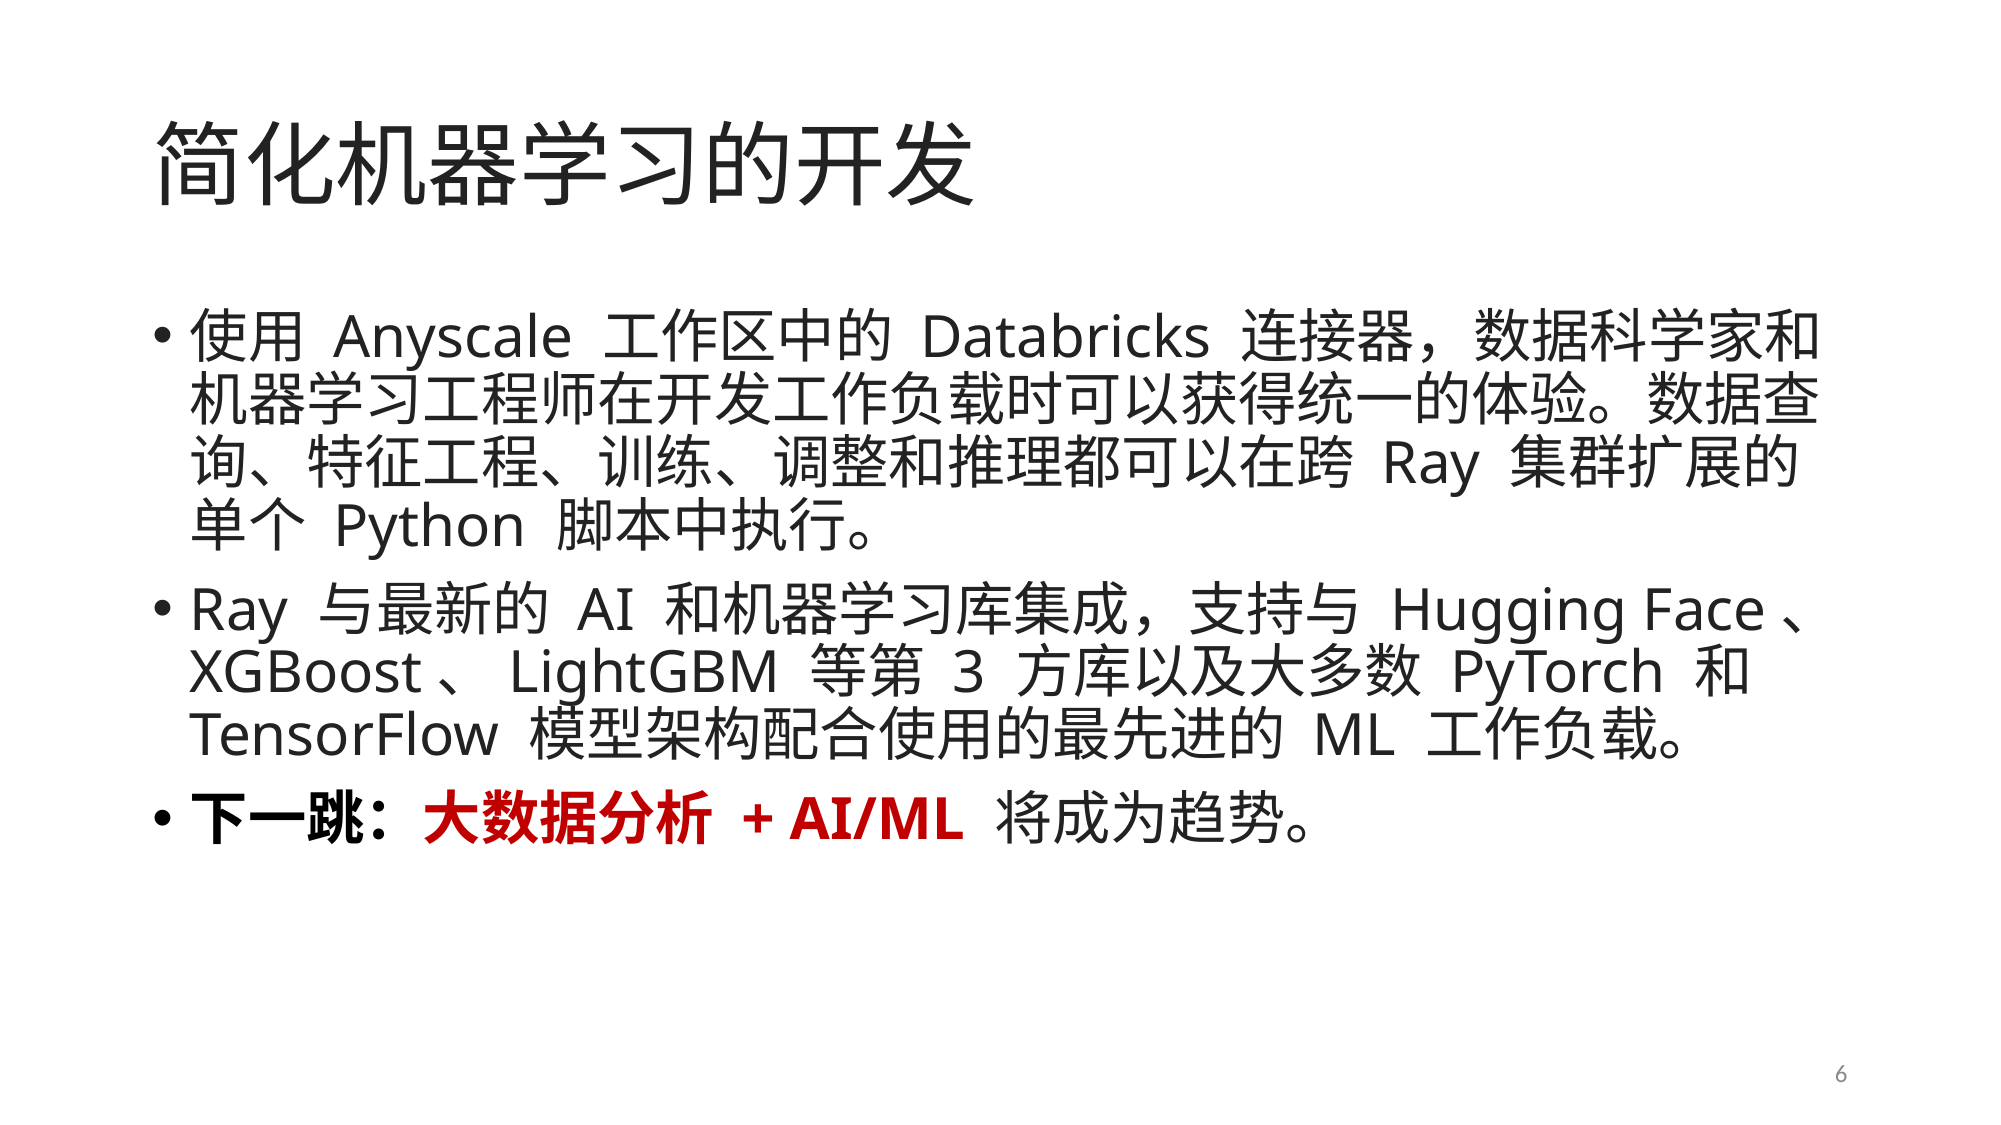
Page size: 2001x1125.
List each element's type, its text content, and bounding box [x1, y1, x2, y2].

title 简化机器学习的开发 [137, 59, 1863, 278]
list 使用 Anyscale 工作区中的 Databricks 连接器，数据科学家和机器学习工程师在开发工作负载时可以获得统一的体验。数据查询、特征工程、训练、调整和推理都可以在跨 Ray 集群扩展的单个 Python 脚本中执行。 Ray 与最新的 AI 和机器学习库集成，支持与 Hugging Face、XGBoost、LightGBM 等第 3 方库以及大多数 PyTorch 和 TensorFlow 模型架构配合使用的最先进的 ML 工作负载。 下一跳：大数据分析 + AI/ML 将成为趋势。 [137, 299, 1863, 1014]
slide_number 6 [1412, 1042, 1863, 1103]
